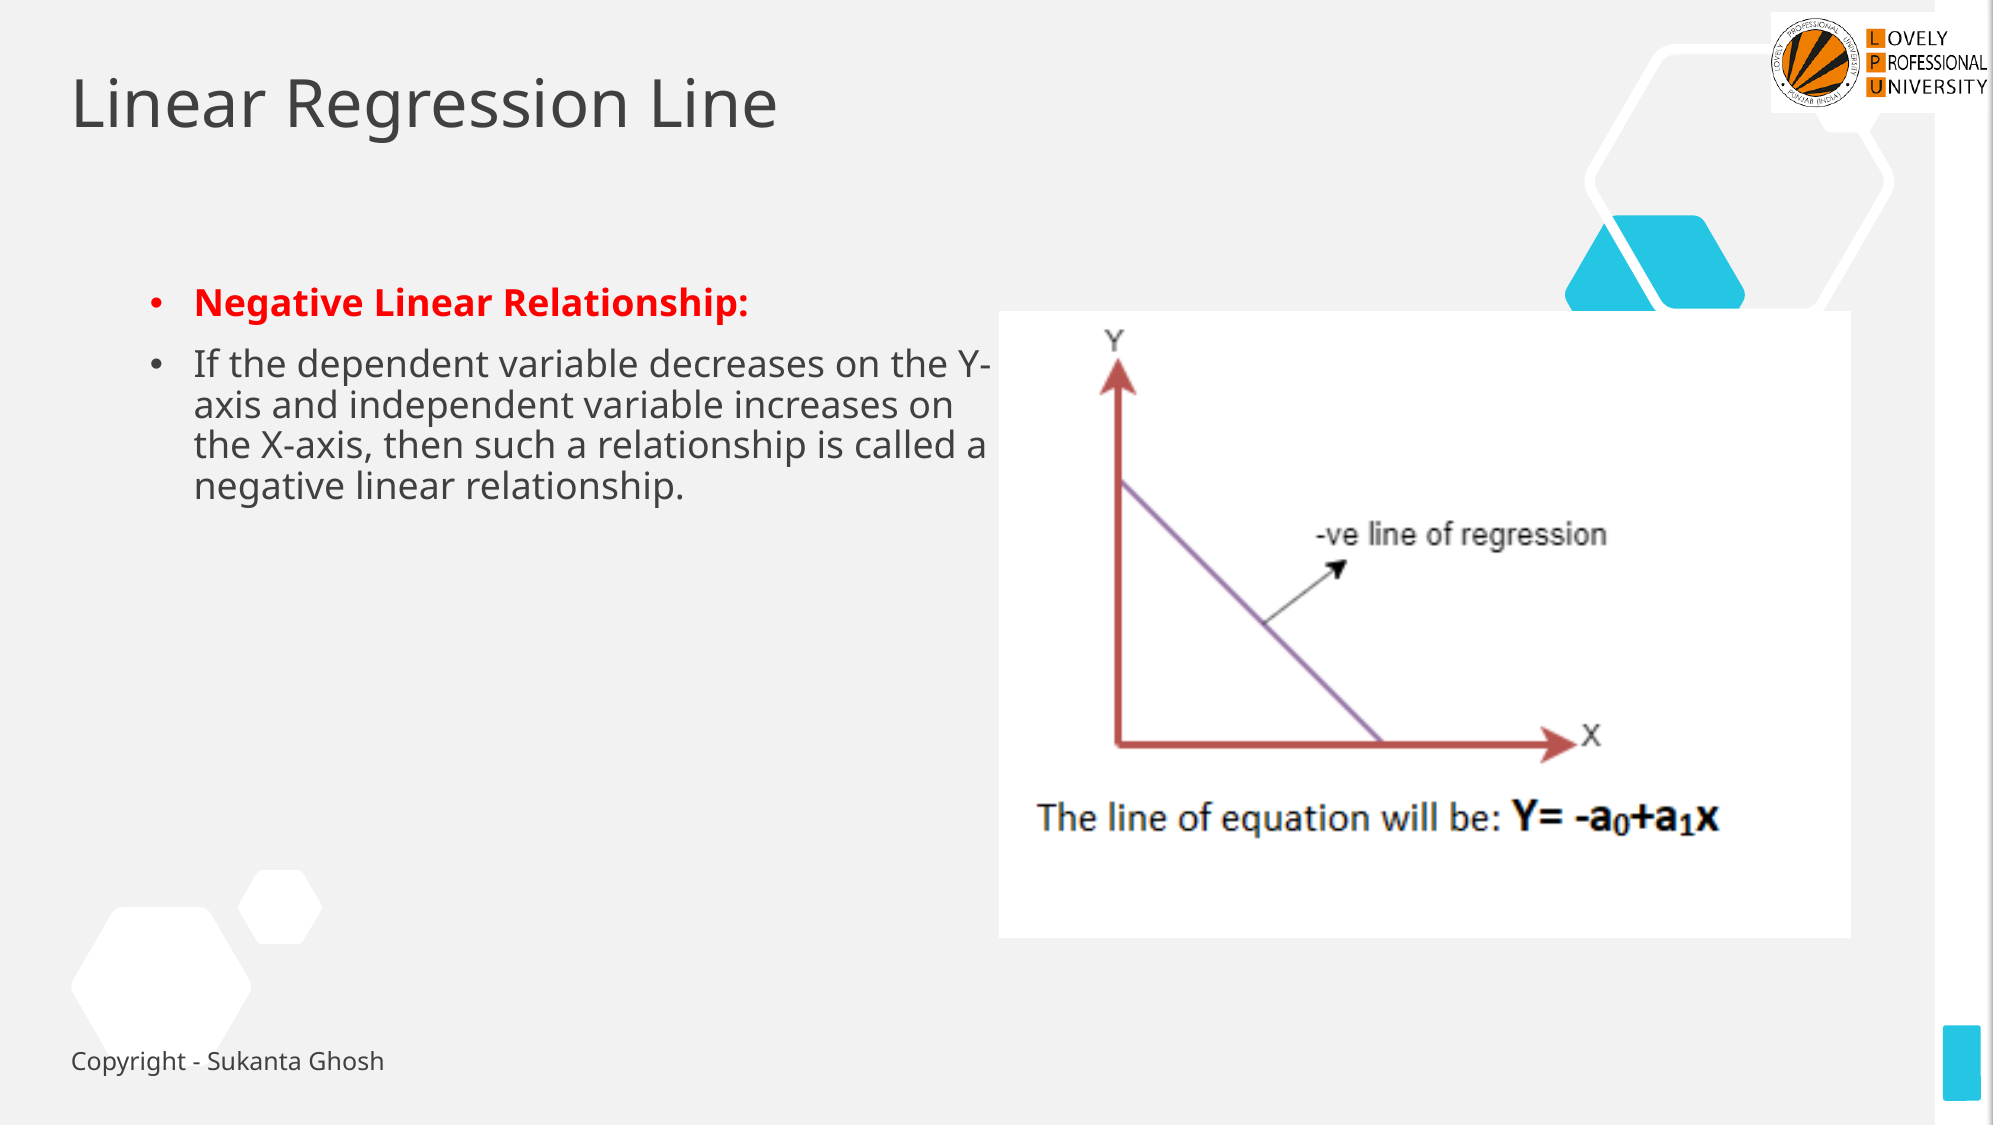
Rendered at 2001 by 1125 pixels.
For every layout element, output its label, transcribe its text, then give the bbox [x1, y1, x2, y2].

picture [999, 311, 1851, 938]
picture [1770, 12, 1988, 113]
footer Copyright - Sukanta Ghosh [70, 1043, 971, 1077]
title Linear Regression Line [70, 70, 1930, 142]
list Negative Linear Relationship: If the dependent variable decreases on the Y-axis and independent variable increases on the X-axis, then such a relationship is called a negative linear relationship. [149, 284, 1000, 950]
